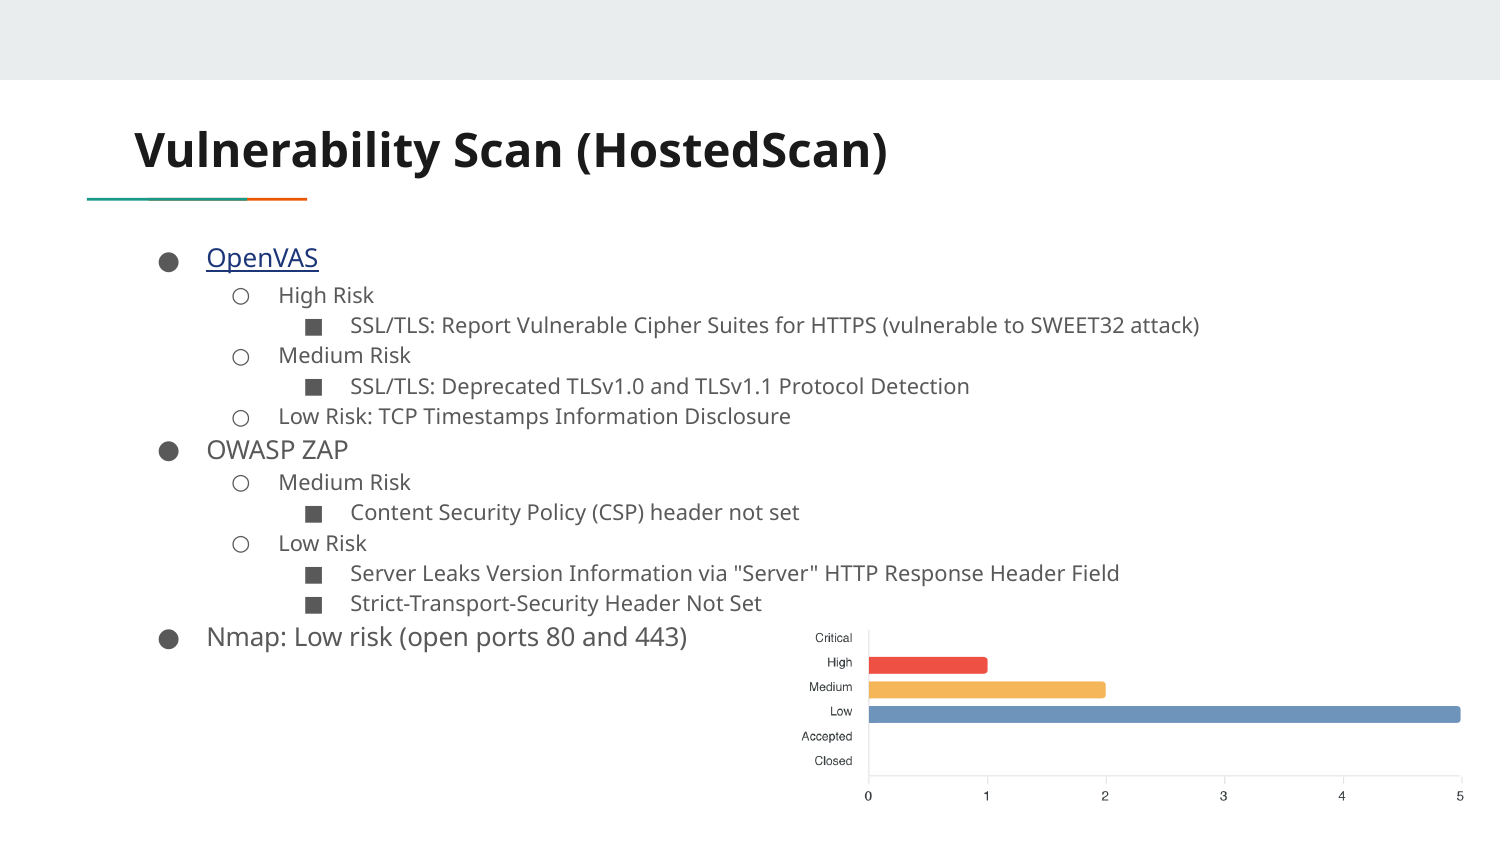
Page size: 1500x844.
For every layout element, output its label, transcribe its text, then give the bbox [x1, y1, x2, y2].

title Vulnerability Scan (HostedScan) [119, 105, 1381, 193]
picture [789, 606, 1489, 823]
list OpenVAS High Risk SSL/TLS: Report Vulnerable Cipher Suites for HTTPS (vulnerable to SWEET32 attack) Medium Risk SSL/TLS: Deprecated TLSv1.0 and TLSv1.1 Protocol Detection Low Risk: TCP Timestamps Information Disclosure OWASP ZAP Medium Risk Content Security Policy (CSP) header not set Low Risk Server Leaks Version Information via "Server" HTTP Response Header Field Strict-Transport-Security Header Not Set Nmap: Low risk (open ports 80 and 443) [119, 221, 1381, 669]
